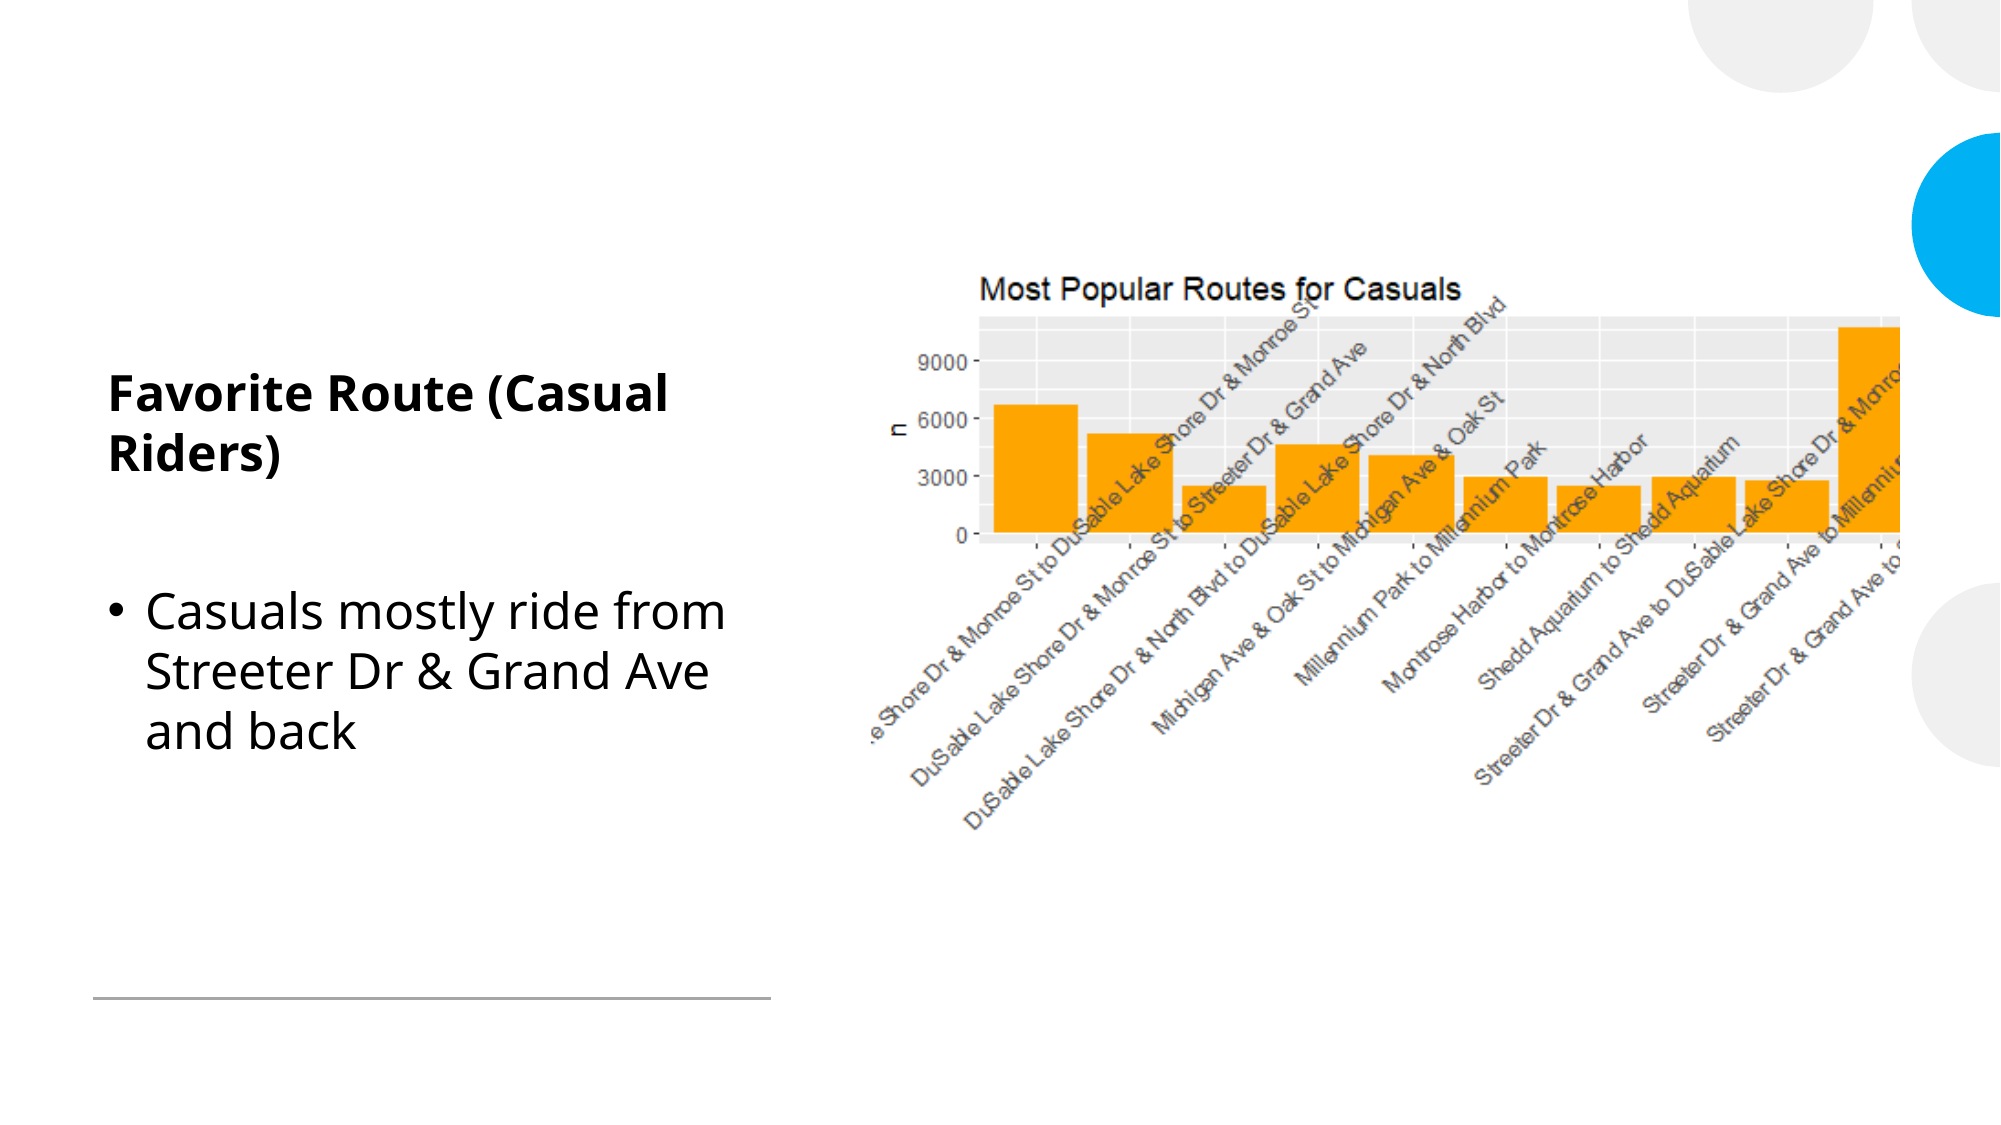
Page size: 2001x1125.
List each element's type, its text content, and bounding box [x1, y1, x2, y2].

picture [870, 261, 1900, 904]
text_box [1687, 0, 2000, 768]
list Favorite Route (Casual Riders) Casuals mostly ride from Streeter Dr & Grand Ave and back [92, 354, 771, 946]
text_box [0, 0, 2000, 1125]
